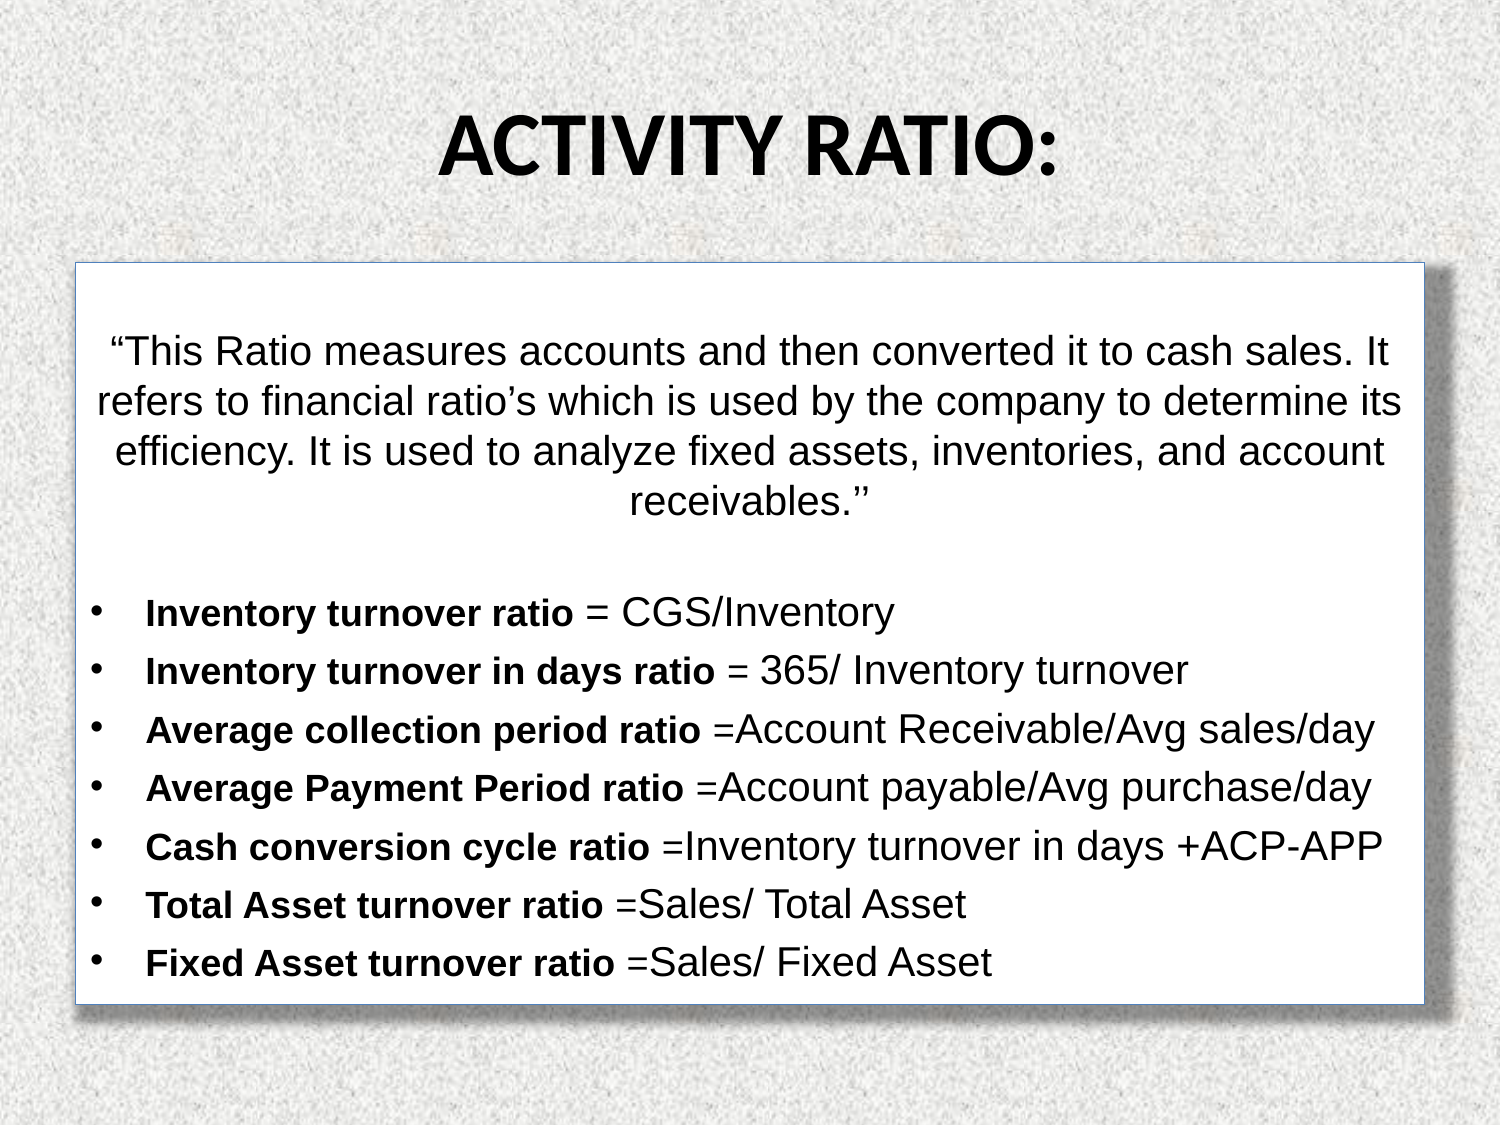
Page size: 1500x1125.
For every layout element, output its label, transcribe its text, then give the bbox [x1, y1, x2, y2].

picture [0, 0, 1500, 1125]
title ACTIVITY RATIO: [75, 45, 1425, 233]
list “This Ratio measures accounts and then converted it to cash sales. It refers to financial ratio’s which is used by the company to determine its efficiency. It is used to analyze fixed assets, inventories, and account receivables.’’ Inventory turnover ratio = CGS/Inventory Inventory turnover in days ratio = 365/ Inventory turnover Average collection period ratio =Account Receivable/Avg sales/day Average Payment Period ratio =Account payable/Avg purchase/day Cash conversion cycle ratio =Inventory turnover in days +ACP-APP Total Asset turnover ratio =Sales/ Total Asset Fixed Asset turnover ratio =Sales/ Fixed Asset [75, 262, 1425, 1005]
